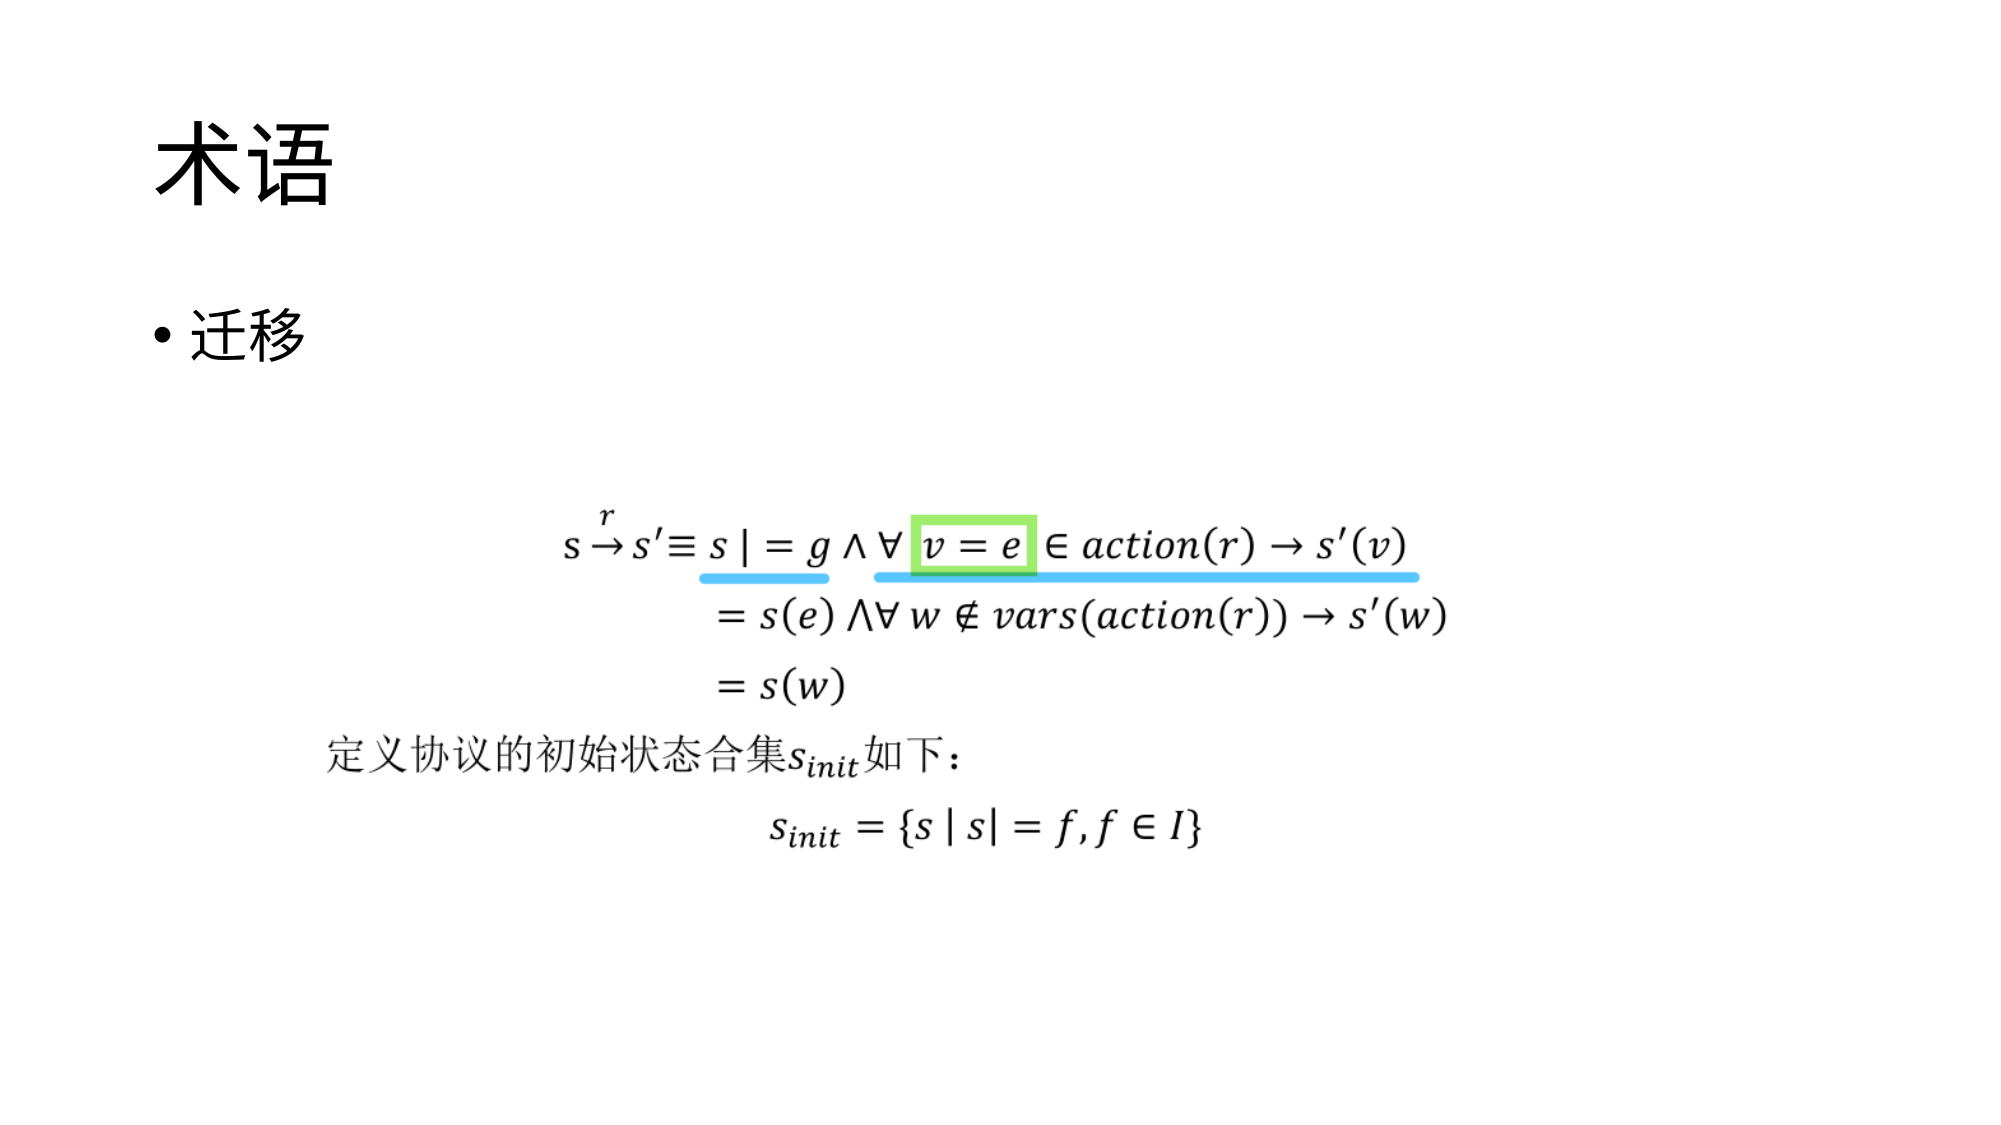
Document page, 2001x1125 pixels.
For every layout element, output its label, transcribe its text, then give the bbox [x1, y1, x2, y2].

list 迁移 [137, 299, 988, 1014]
title 术语 [137, 59, 1863, 278]
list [289, 418, 1603, 880]
